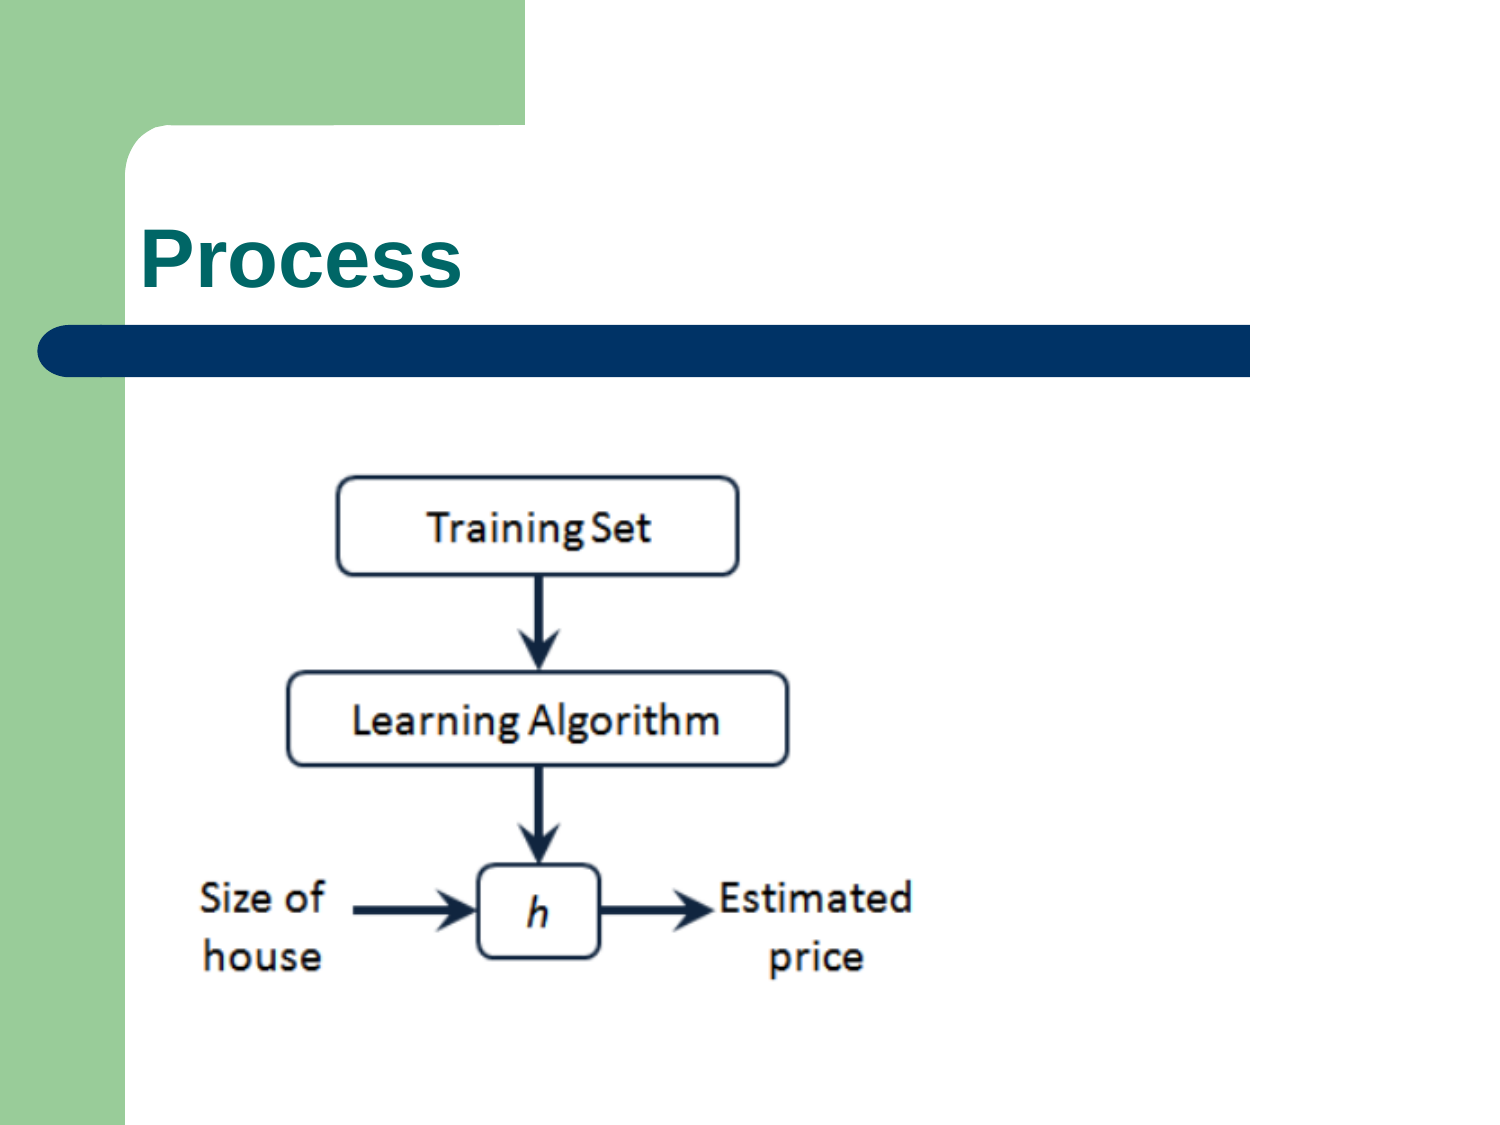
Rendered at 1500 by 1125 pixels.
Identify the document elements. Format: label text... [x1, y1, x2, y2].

picture [159, 456, 983, 1012]
title Process [124, 124, 1426, 313]
